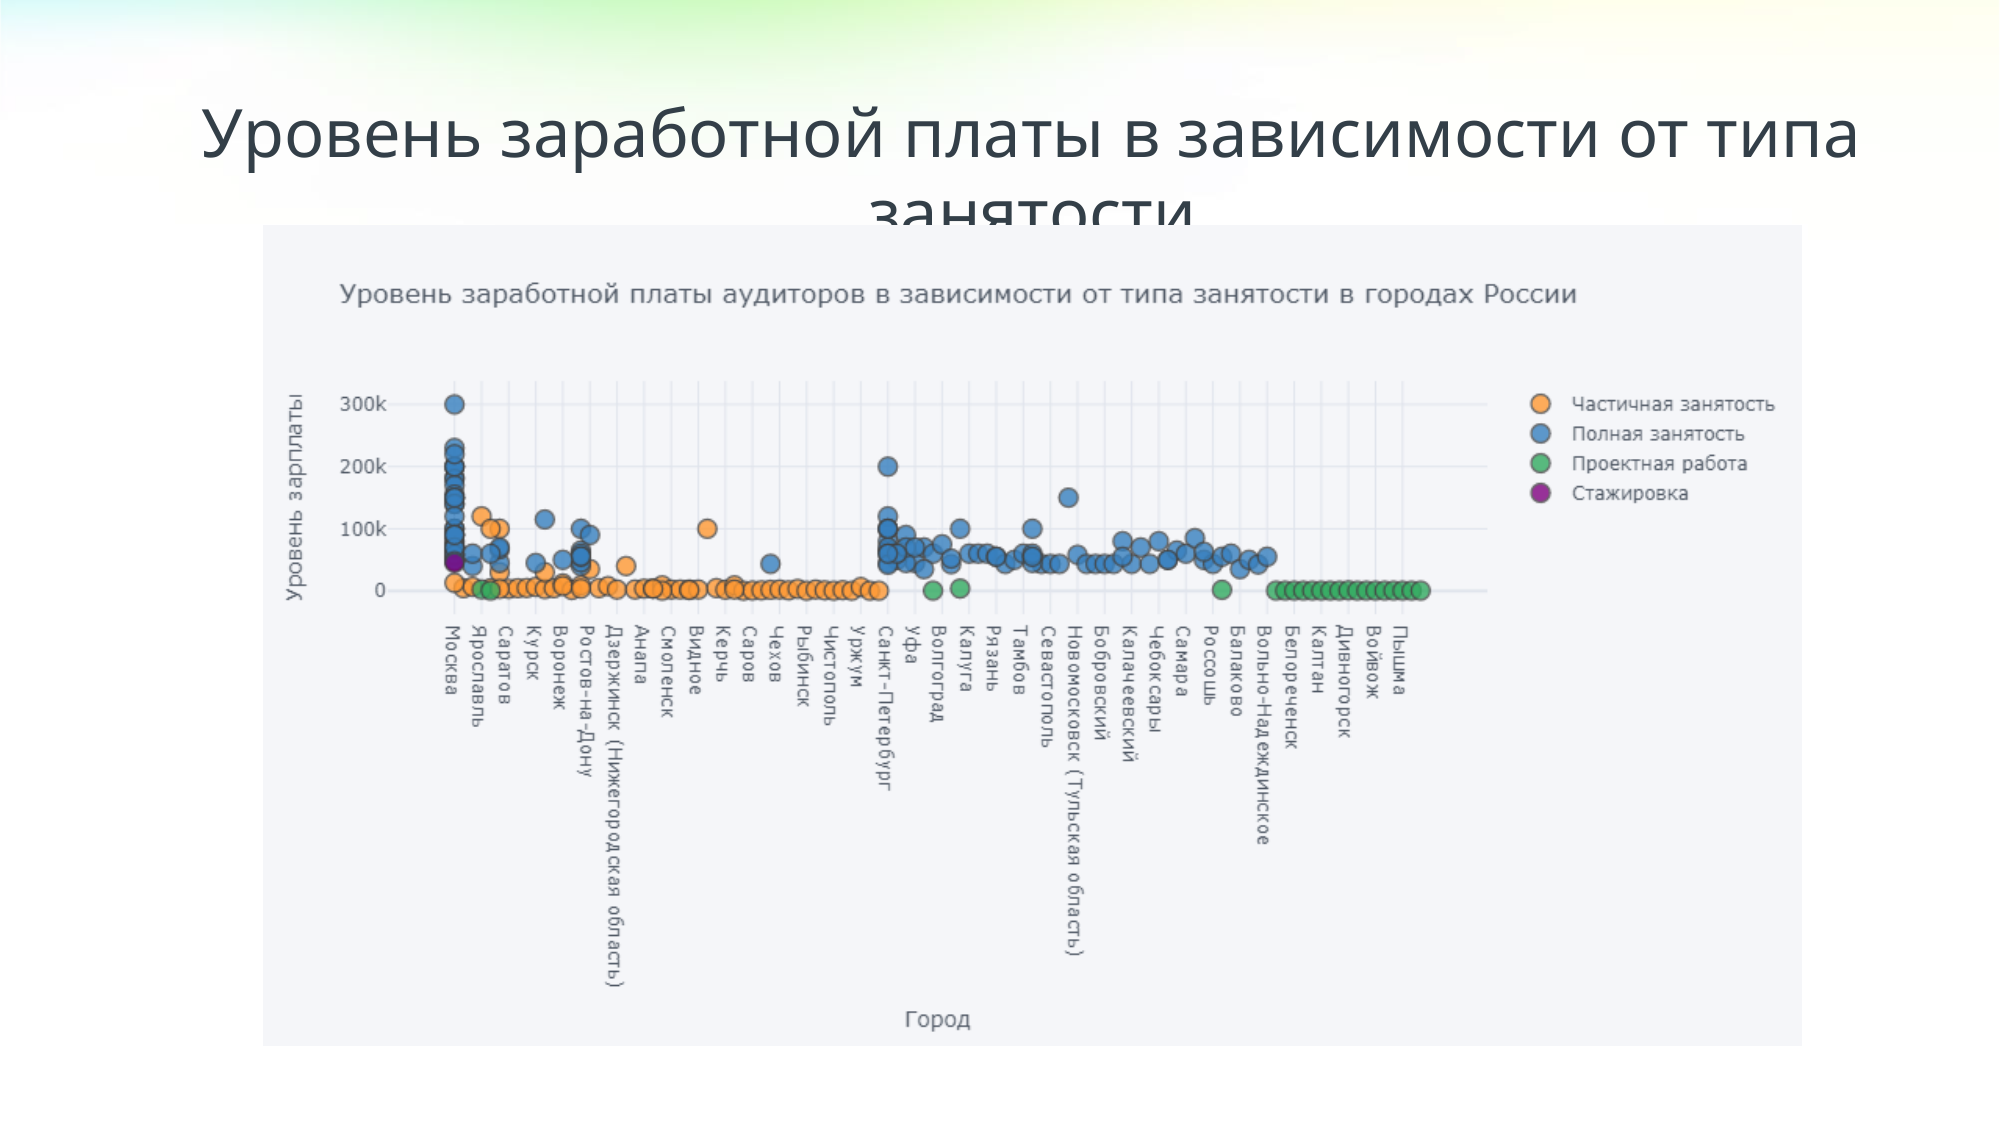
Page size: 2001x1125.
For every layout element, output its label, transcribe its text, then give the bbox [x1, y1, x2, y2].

picture [0, 0, 2000, 1046]
text_box Уровень заработной платы в зависимости от типа занятости [117, 83, 1948, 259]
